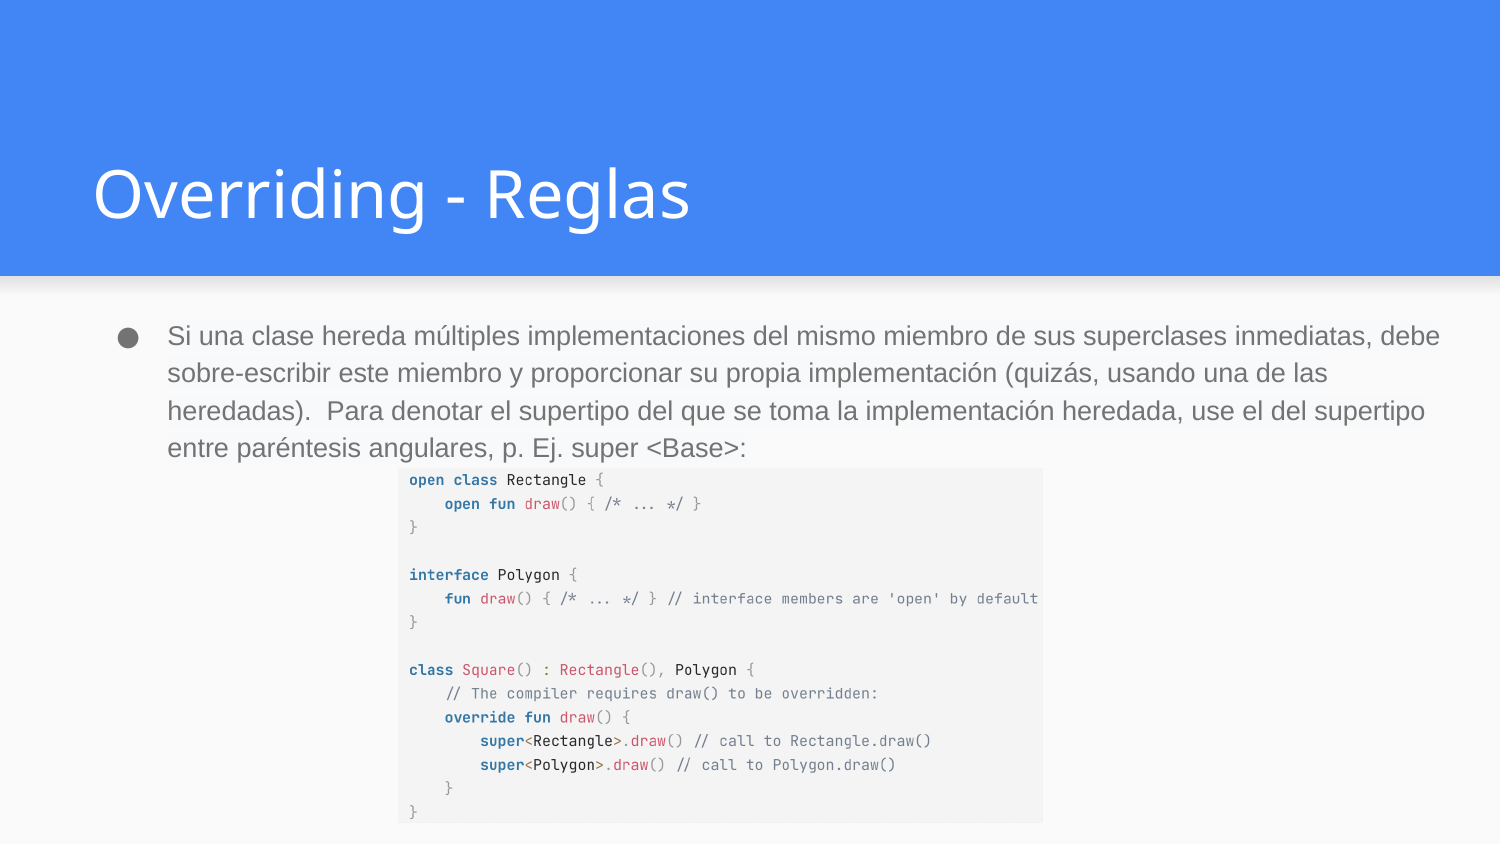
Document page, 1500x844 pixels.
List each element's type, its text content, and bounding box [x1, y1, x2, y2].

picture [397, 468, 1044, 823]
list Si una clase hereda múltiples implementaciones del mismo miembro de sus superclases inmediatas, debe sobre-escribir este miembro y proporcionar su propia implementación (quizás, usando una de las heredadas). Para denotar el supertipo del que se toma la implementación heredada, use el del supertipo entre paréntesis angulares, p. Ej. super <Base>: [77, 265, 1460, 451]
title Overriding - Reglas [77, 121, 1427, 248]
